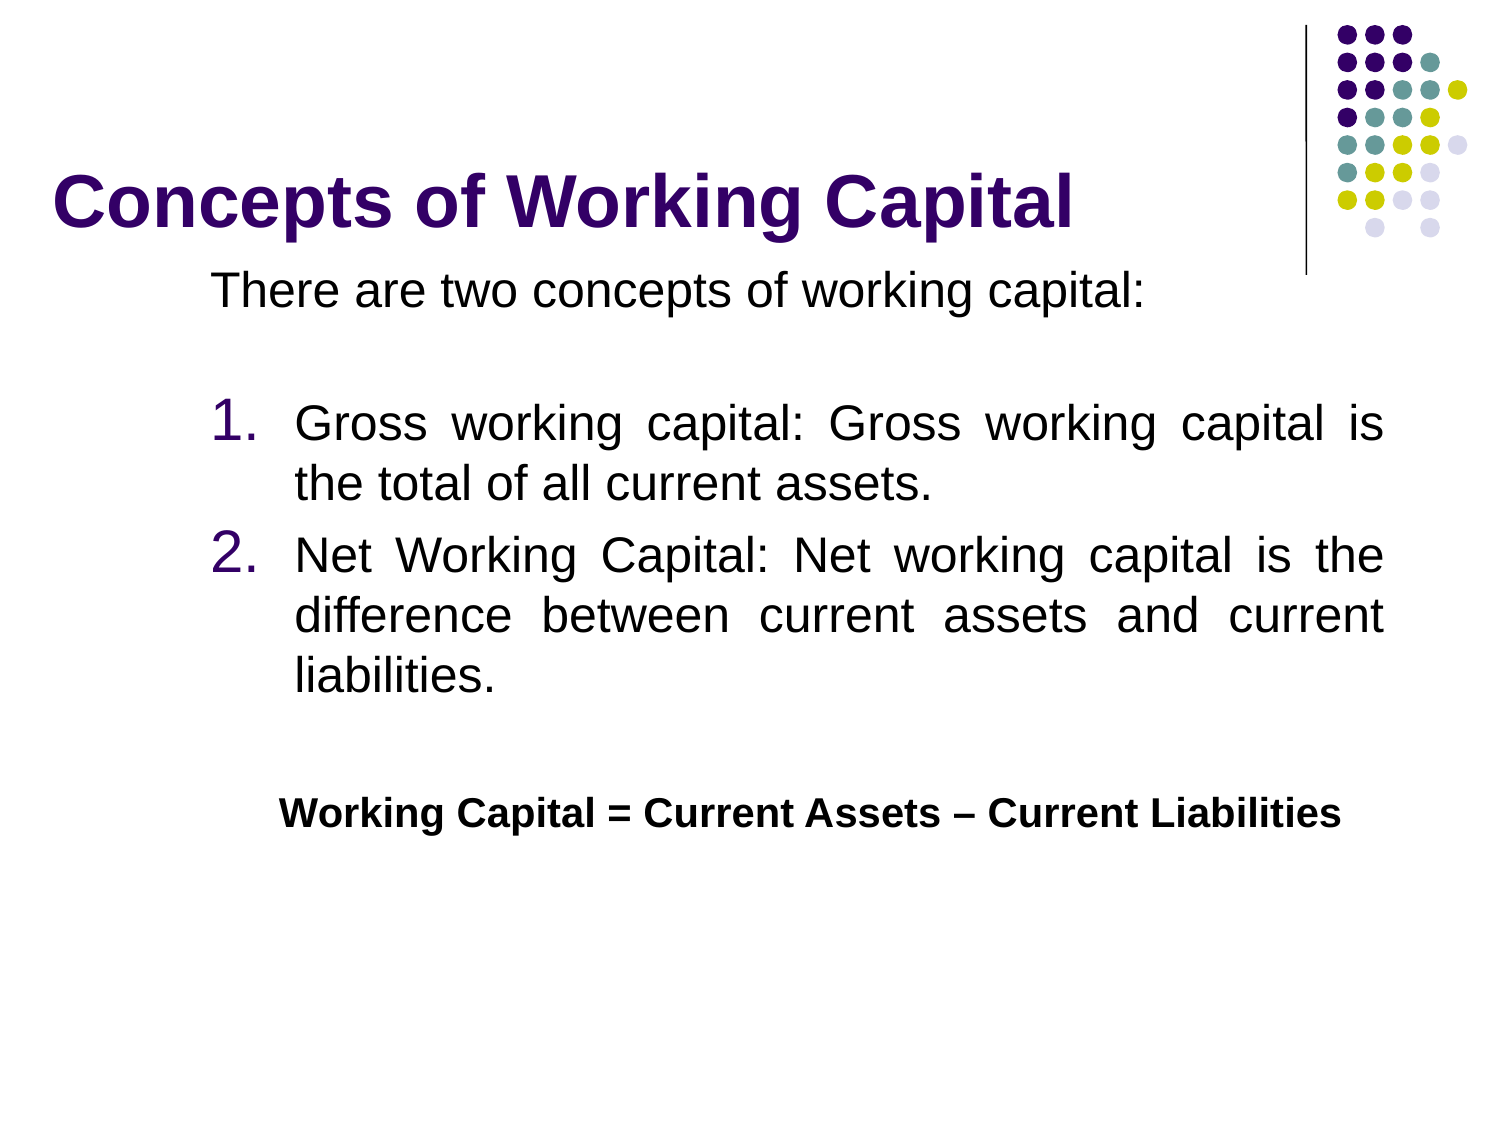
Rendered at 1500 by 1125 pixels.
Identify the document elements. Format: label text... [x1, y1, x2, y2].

title Concepts of Working Capital [37, 37, 1300, 250]
list There are two concepts of working capital: Gross working capital: Gross working capital is the total of all current assets. Net Working Capital: Net working capital is the difference between current assets and current liabilities. Working Capital = Current Assets – Current Liabilities [187, 249, 1400, 974]
